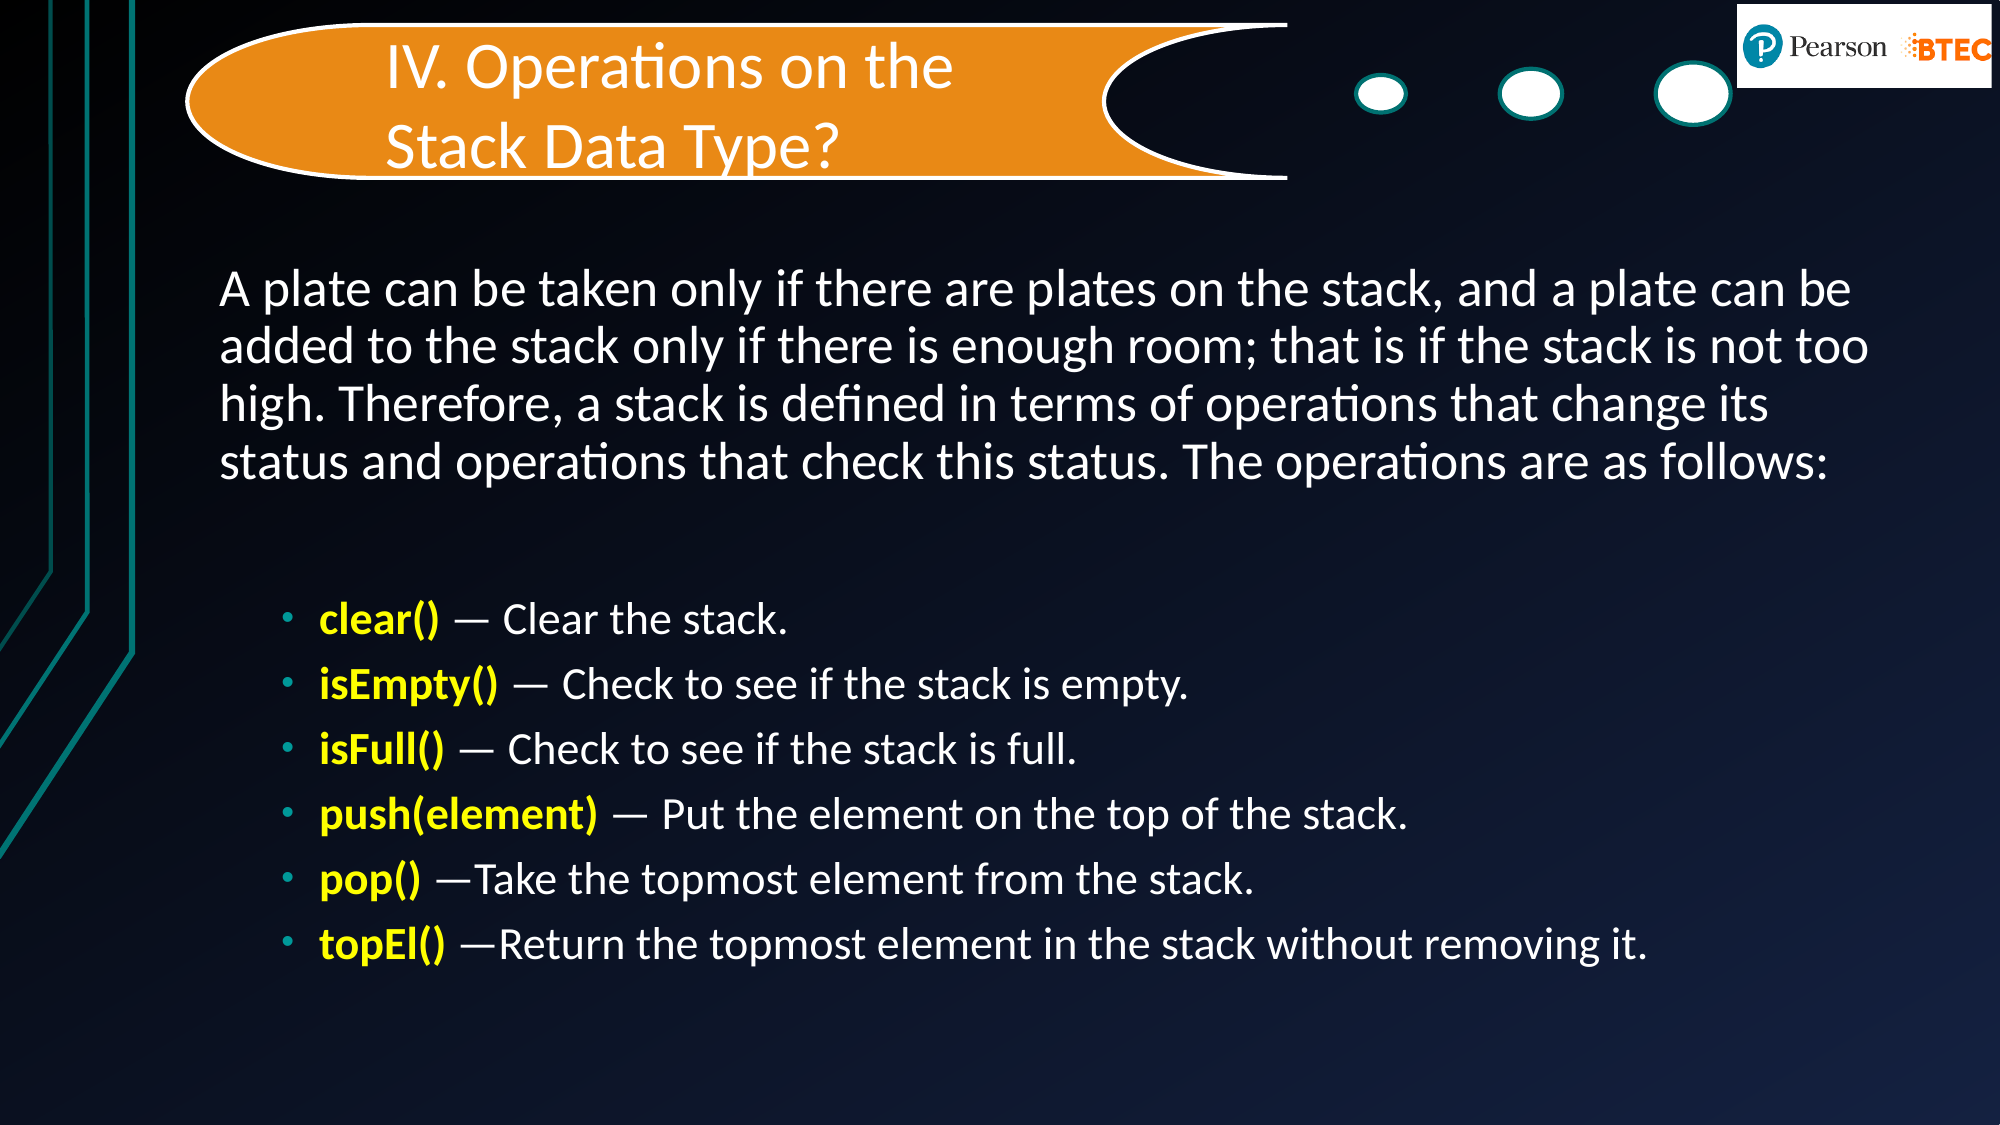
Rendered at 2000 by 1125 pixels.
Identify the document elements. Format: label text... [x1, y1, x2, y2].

text_box [1353, 72, 1409, 115]
picture [1737, 4, 1992, 88]
text_box [1497, 66, 1565, 121]
text_box IV. Operations on the Stack Data Type? [185, 22, 1288, 180]
text_box [1653, 60, 1733, 128]
list A plate can be taken only if there are plates on the stack, and a plate can be added to the stack only if there is enough room; that is if the stack is not too high. Therefore, a stack is defined in terms of operations that change its status and operations that check this status. The operations are as follows: clear() — Clear the stack. isEmpty() — Check to see if the stack is empty. isFull() — Check to see if the stack is full. push(element) — Put the element on the top of the stack. pop() —Take the topmost element from the stack. topEl() —Return the topmost element in the stack without removing it. [199, 249, 1900, 982]
